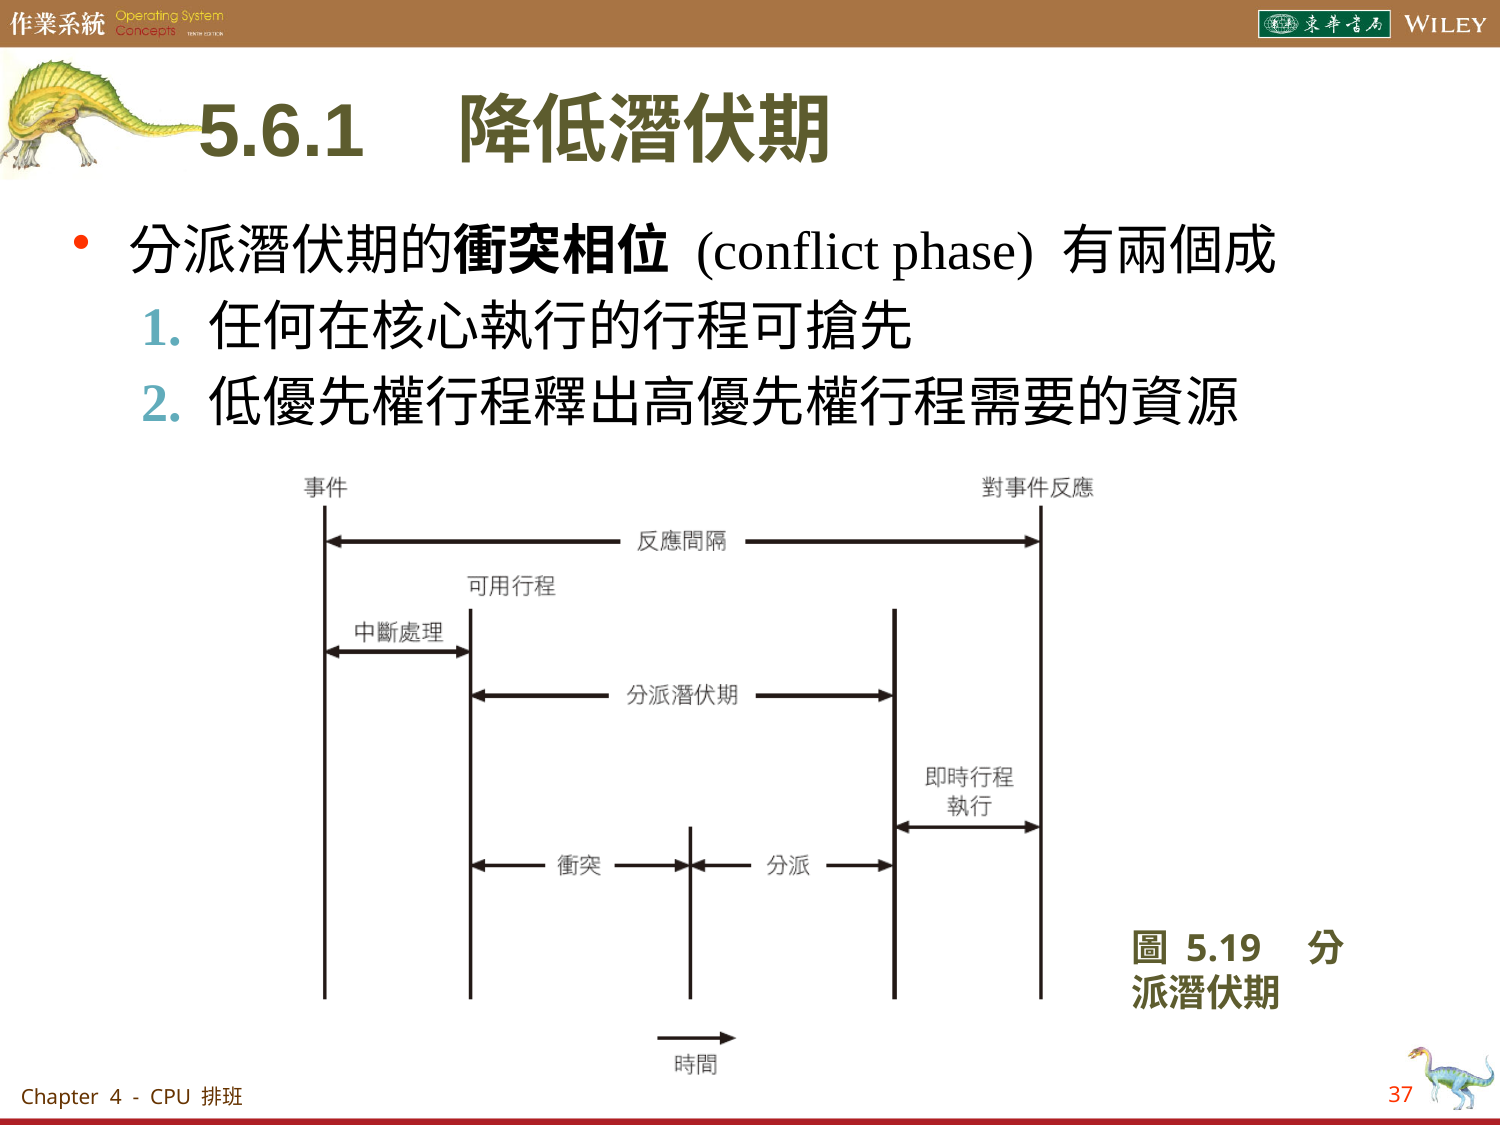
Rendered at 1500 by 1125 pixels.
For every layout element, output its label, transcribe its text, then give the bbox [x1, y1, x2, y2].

text_box 圖 5.19 分派潛伏期 [1116, 916, 1381, 1022]
footer Chapter 4 - CPU 排班 [5, 1076, 850, 1118]
list 分派潛伏期的衝突相位 (conflict phase) 有兩個成 1. 任何在核心執行的行程可搶先 2. 低優先權行程釋出高優先權行程需要的資源 [57, 208, 1437, 1047]
slide_number 37 [1340, 1076, 1429, 1118]
title 5.6.1 降低潛伏期 [183, 66, 1439, 186]
picture [0, 0, 1500, 1125]
